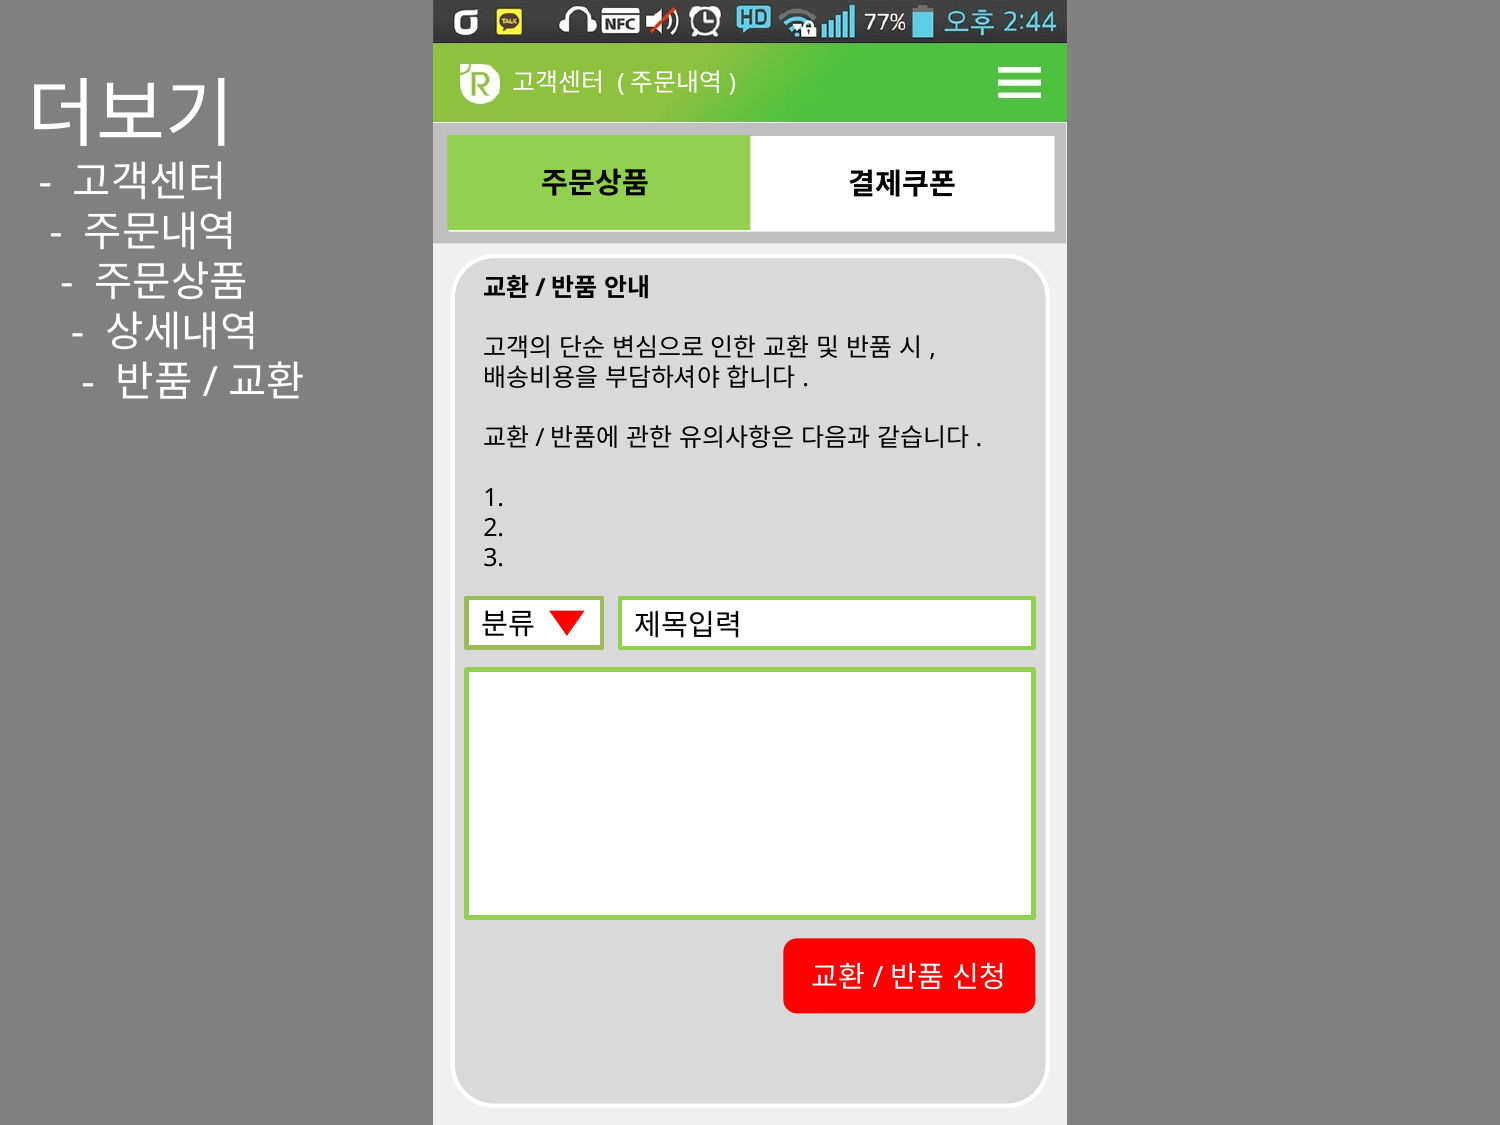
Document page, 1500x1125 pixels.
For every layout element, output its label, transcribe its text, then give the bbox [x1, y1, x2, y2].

text_box 더보기 - 고객센터 - 주문내역 - 주문상품 - 상세내역 - 반품/교환 [13, 57, 428, 413]
picture [433, 0, 1067, 1125]
